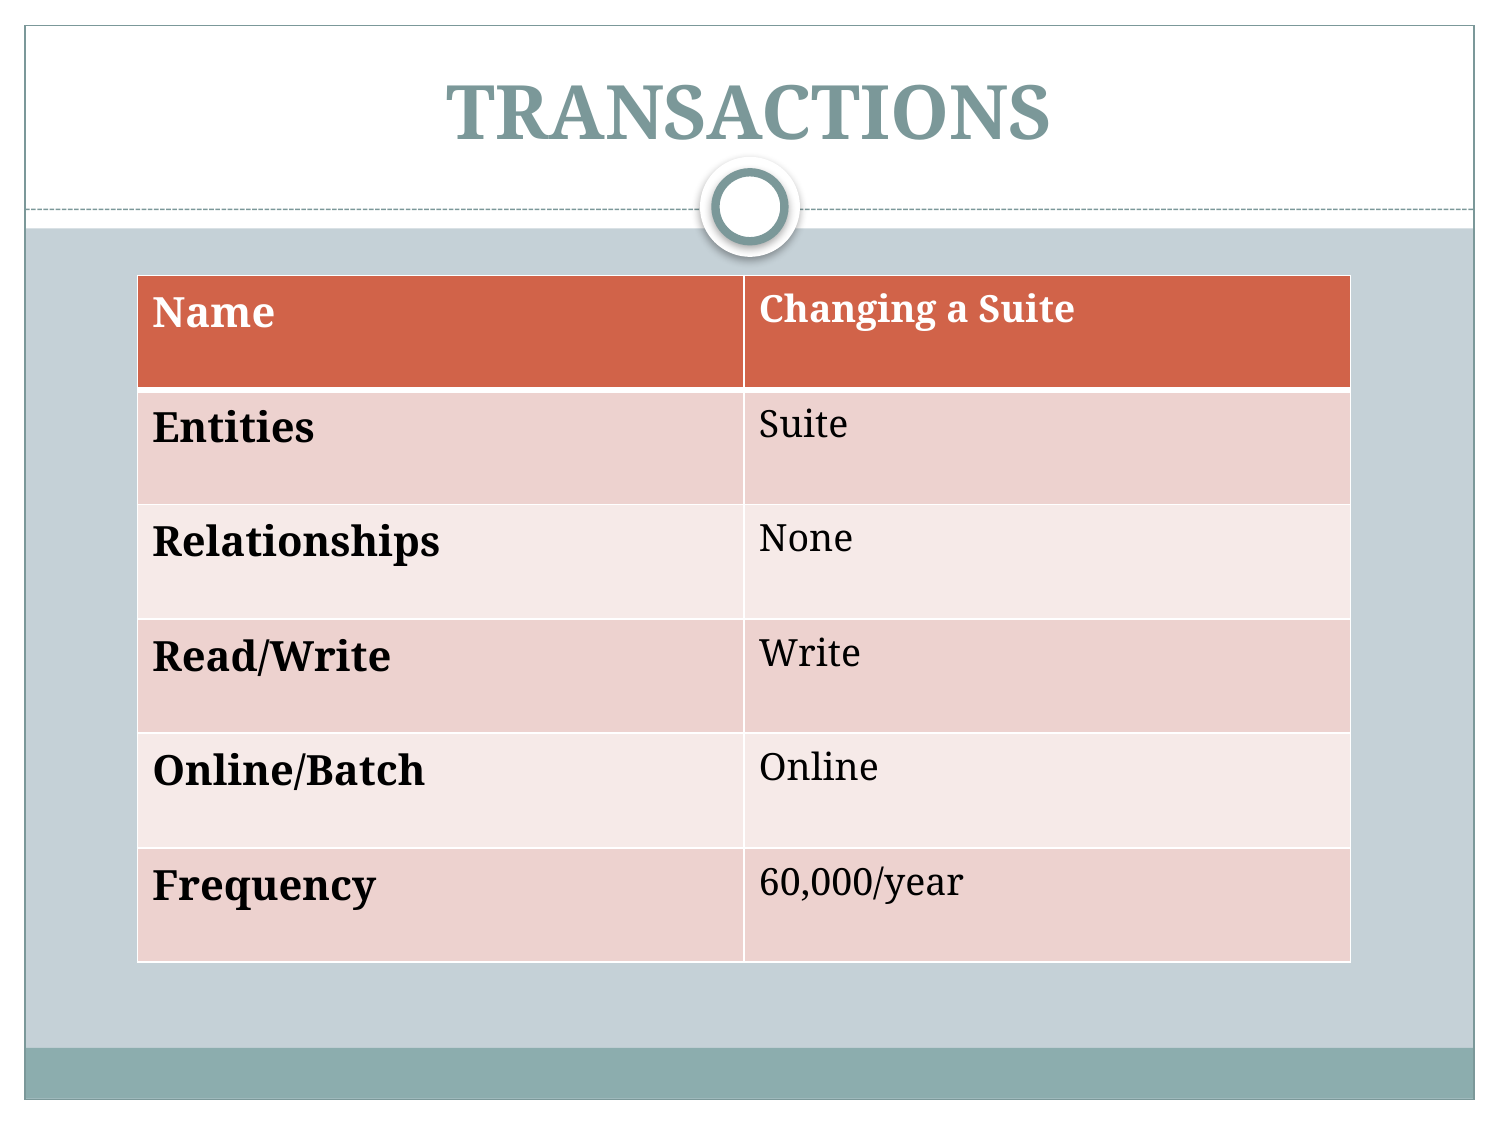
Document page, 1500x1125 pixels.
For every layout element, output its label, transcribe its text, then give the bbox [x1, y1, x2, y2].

table_header Changing a Suite [745, 276, 1350, 387]
table_cell Suite [745, 393, 1350, 504]
table_cell None [745, 505, 1350, 618]
table_cell 60,000/year [745, 849, 1350, 961]
table_cell Write [745, 620, 1350, 732]
table_cell Online/Batch [138, 734, 743, 847]
table_cell Read/Write [138, 620, 743, 732]
title TRANSACTIONS [49, 37, 1450, 162]
table_cell Frequency [138, 849, 743, 961]
table_cell Entities [138, 393, 743, 504]
table_header Name [138, 276, 743, 387]
table_cell Relationships [138, 505, 743, 618]
table_cell Online [745, 734, 1350, 847]
